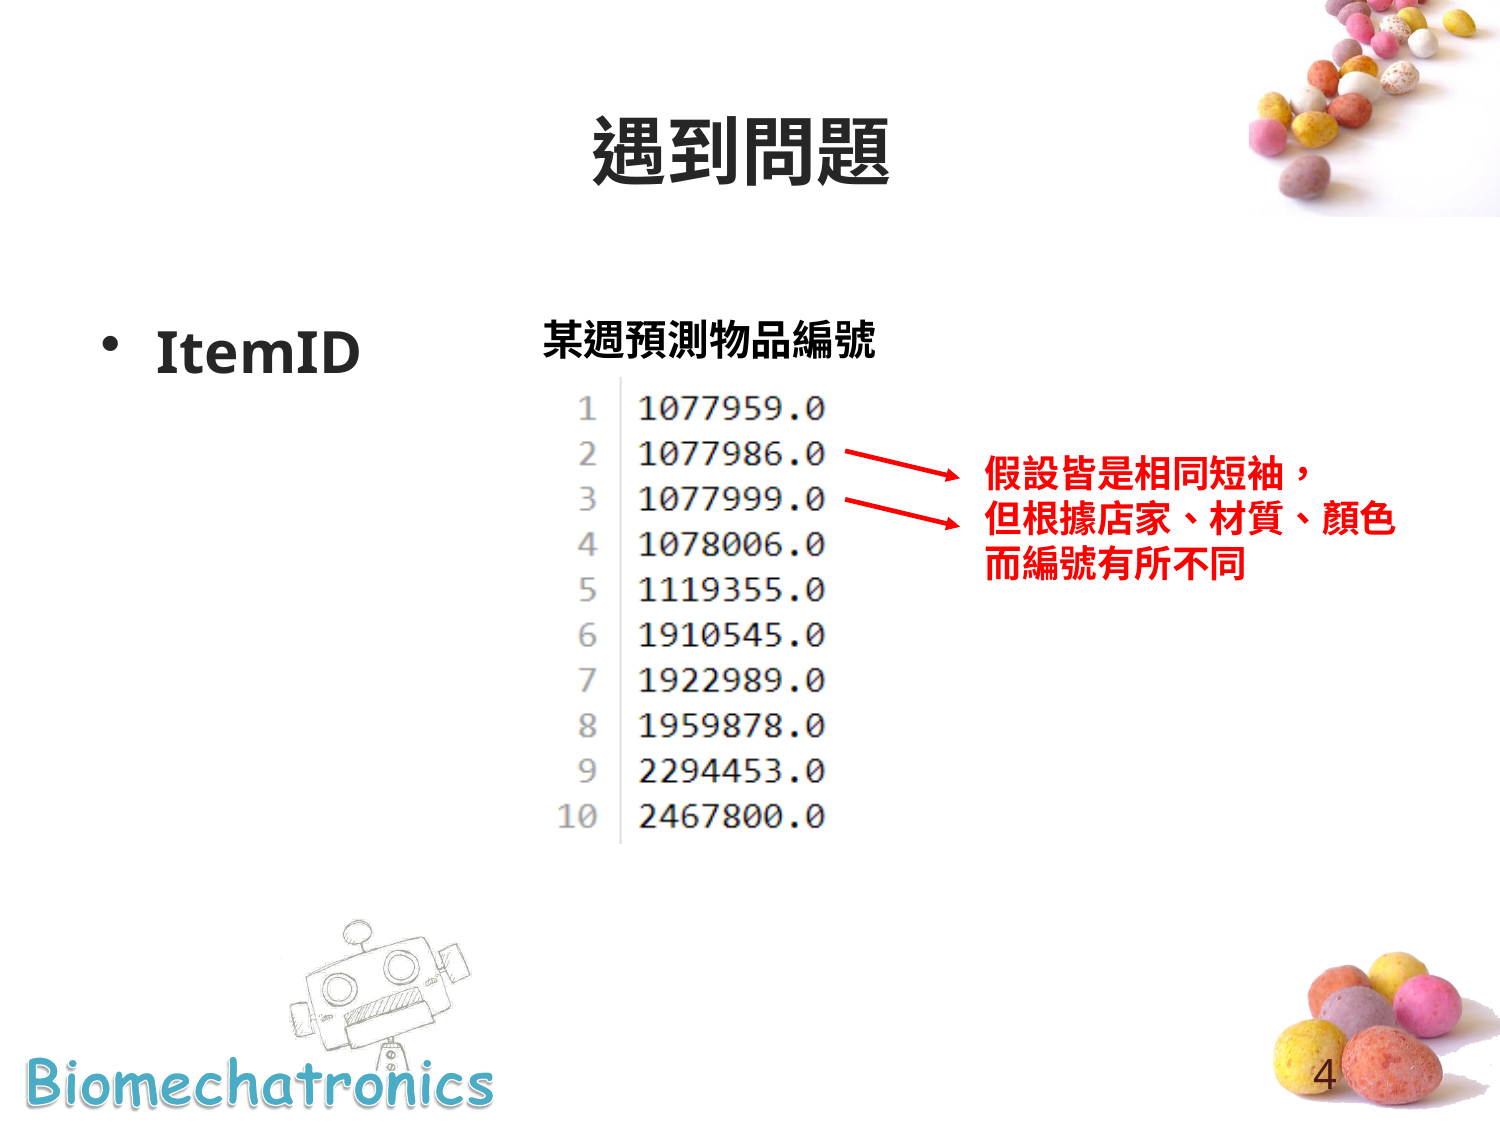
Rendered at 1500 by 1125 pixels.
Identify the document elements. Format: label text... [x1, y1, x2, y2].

picture [1250, 944, 1500, 1125]
title 遇到問題 [85, 55, 1415, 244]
text_box 某週預測物品編號 [527, 306, 892, 372]
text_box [844, 499, 961, 527]
picture [555, 376, 863, 844]
text_box 假設皆是相同短袖， 但根據店家、材質、顏色 而編號有所不同 [969, 442, 1412, 592]
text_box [844, 450, 961, 479]
list ItemID [85, 272, 1415, 1001]
picture [1249, 0, 1500, 217]
